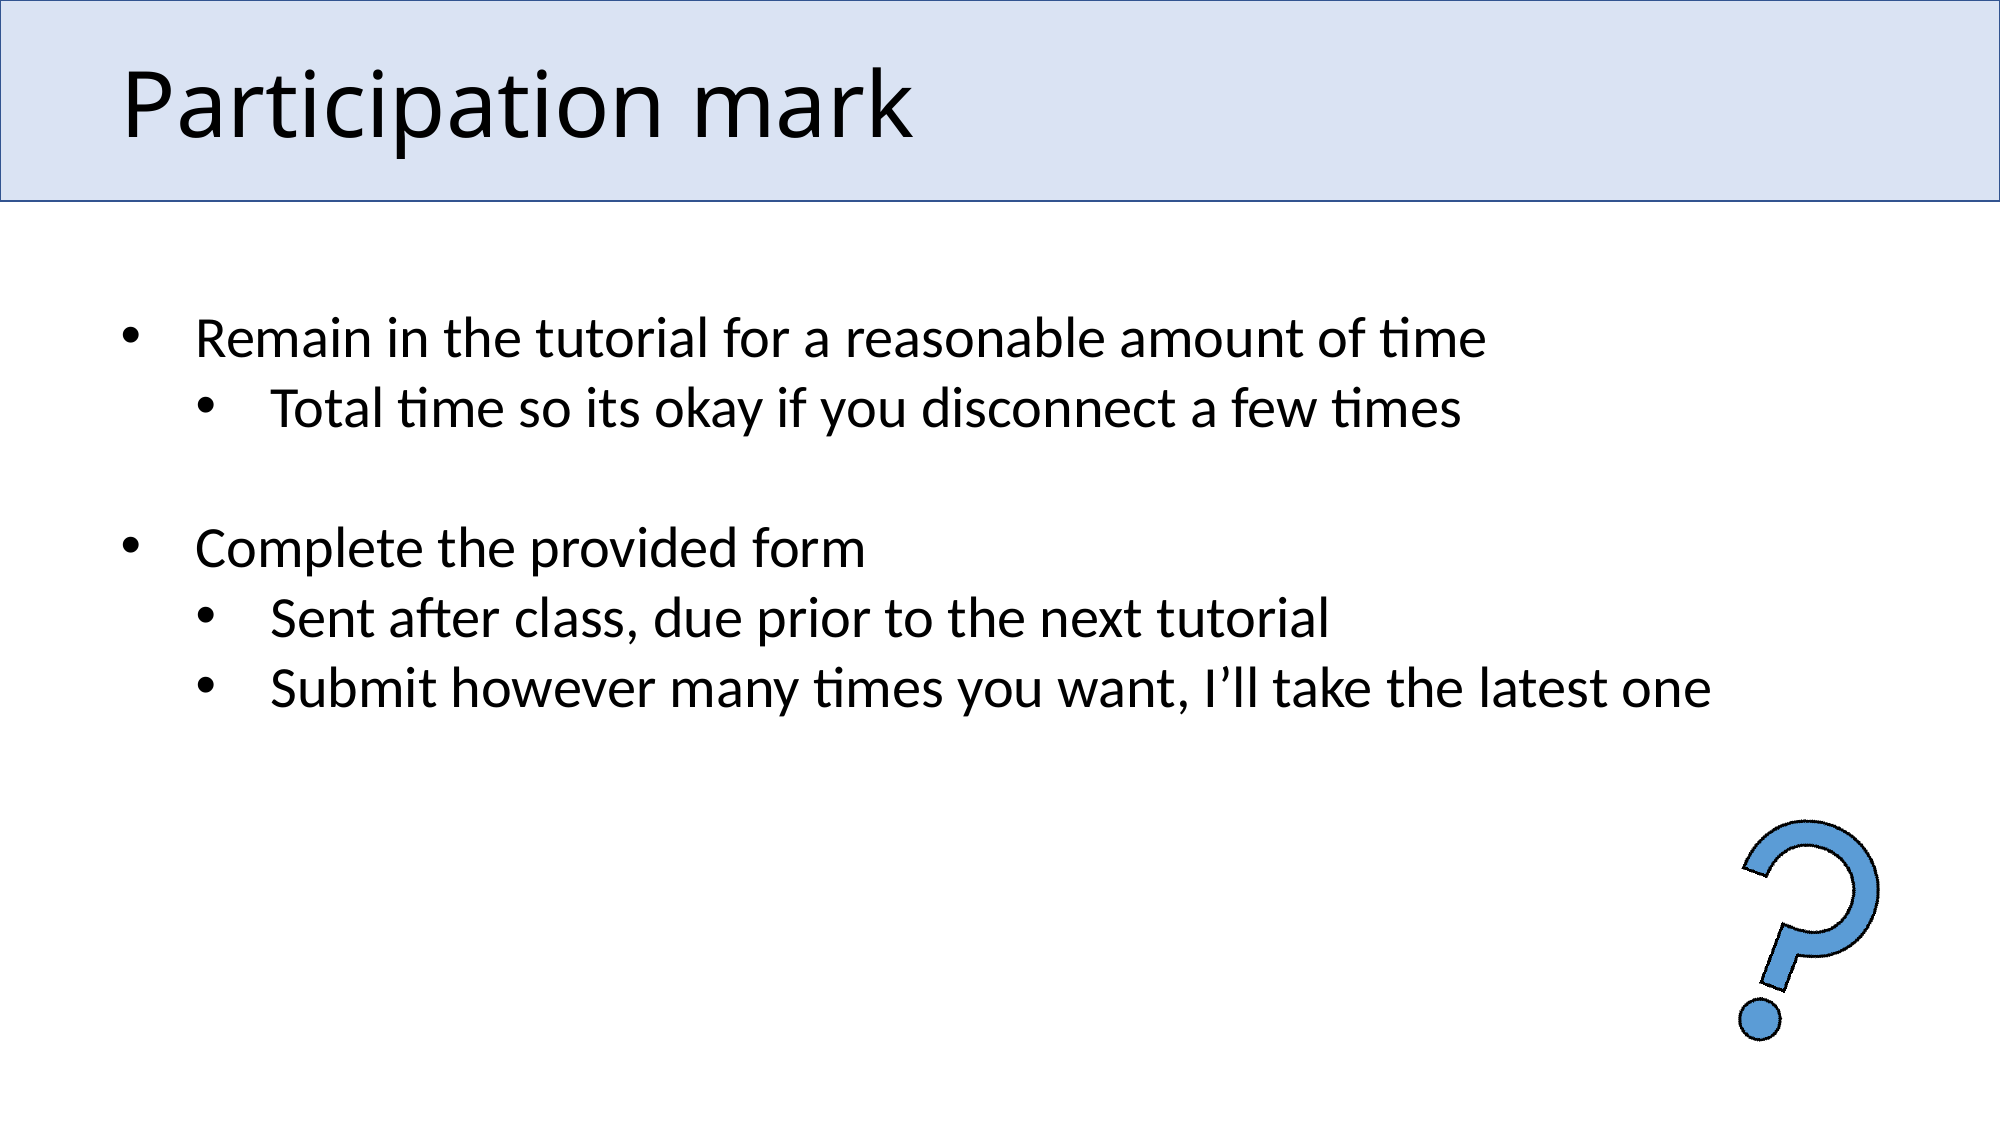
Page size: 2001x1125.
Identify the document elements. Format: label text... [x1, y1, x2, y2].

text_box Remain in the tutorial for a reasonable amount of time Total time so its okay if you disconnect a few times Complete the provided form Sent after class, due prior to the next tutorial Submit however many times you want, I’ll take the latest one [105, 292, 1895, 727]
text_box [0, 0, 105, 202]
title Participation mark [105, 0, 1831, 217]
text_box [1831, 0, 2000, 202]
picture [1603, 742, 1982, 1121]
